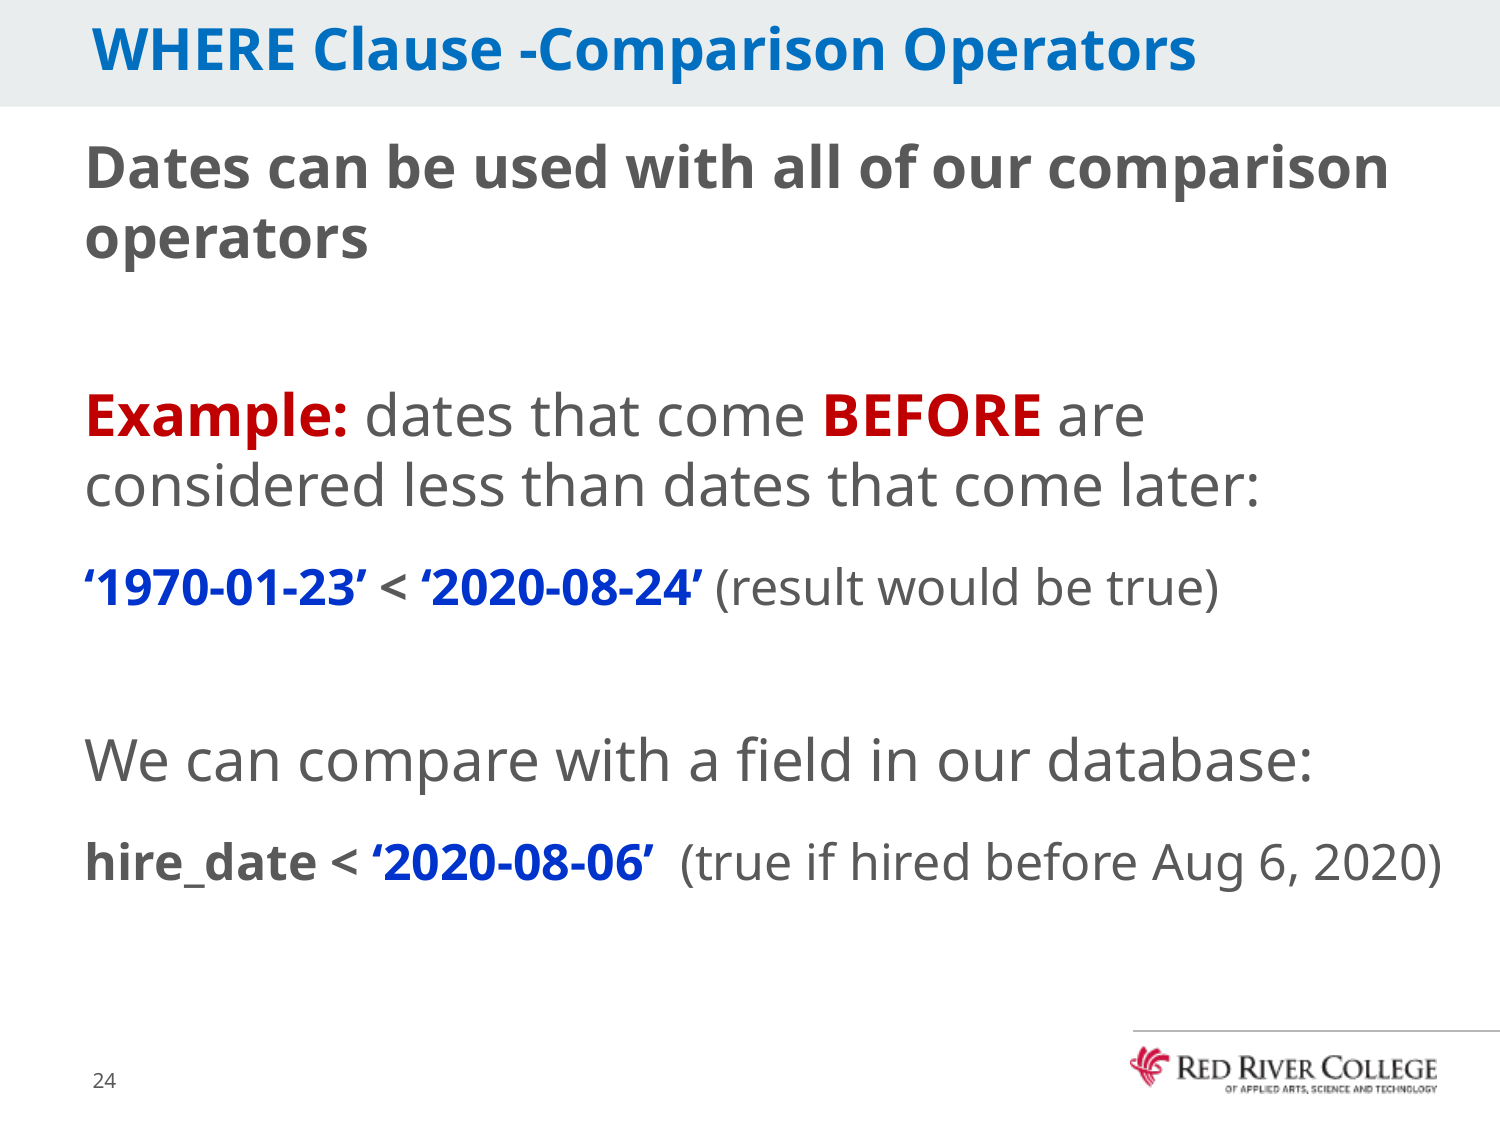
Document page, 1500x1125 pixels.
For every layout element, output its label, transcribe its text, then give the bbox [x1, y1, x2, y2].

slide_number 24 [77, 1038, 263, 1125]
picture [1130, 1046, 1437, 1094]
list Dates can be used with all of our comparison operators Example: dates that come BEFORE are considered less than dates that come later: ‘1970-01-23’ < ‘2020-08-24’ (result would be true) We can compare with a field in our database: hire_date < ‘2020-08-06’ (true if hired before Aug 6, 2020) [70, 122, 1479, 993]
title WHERE Clause -Comparison Operators [77, 12, 1415, 95]
